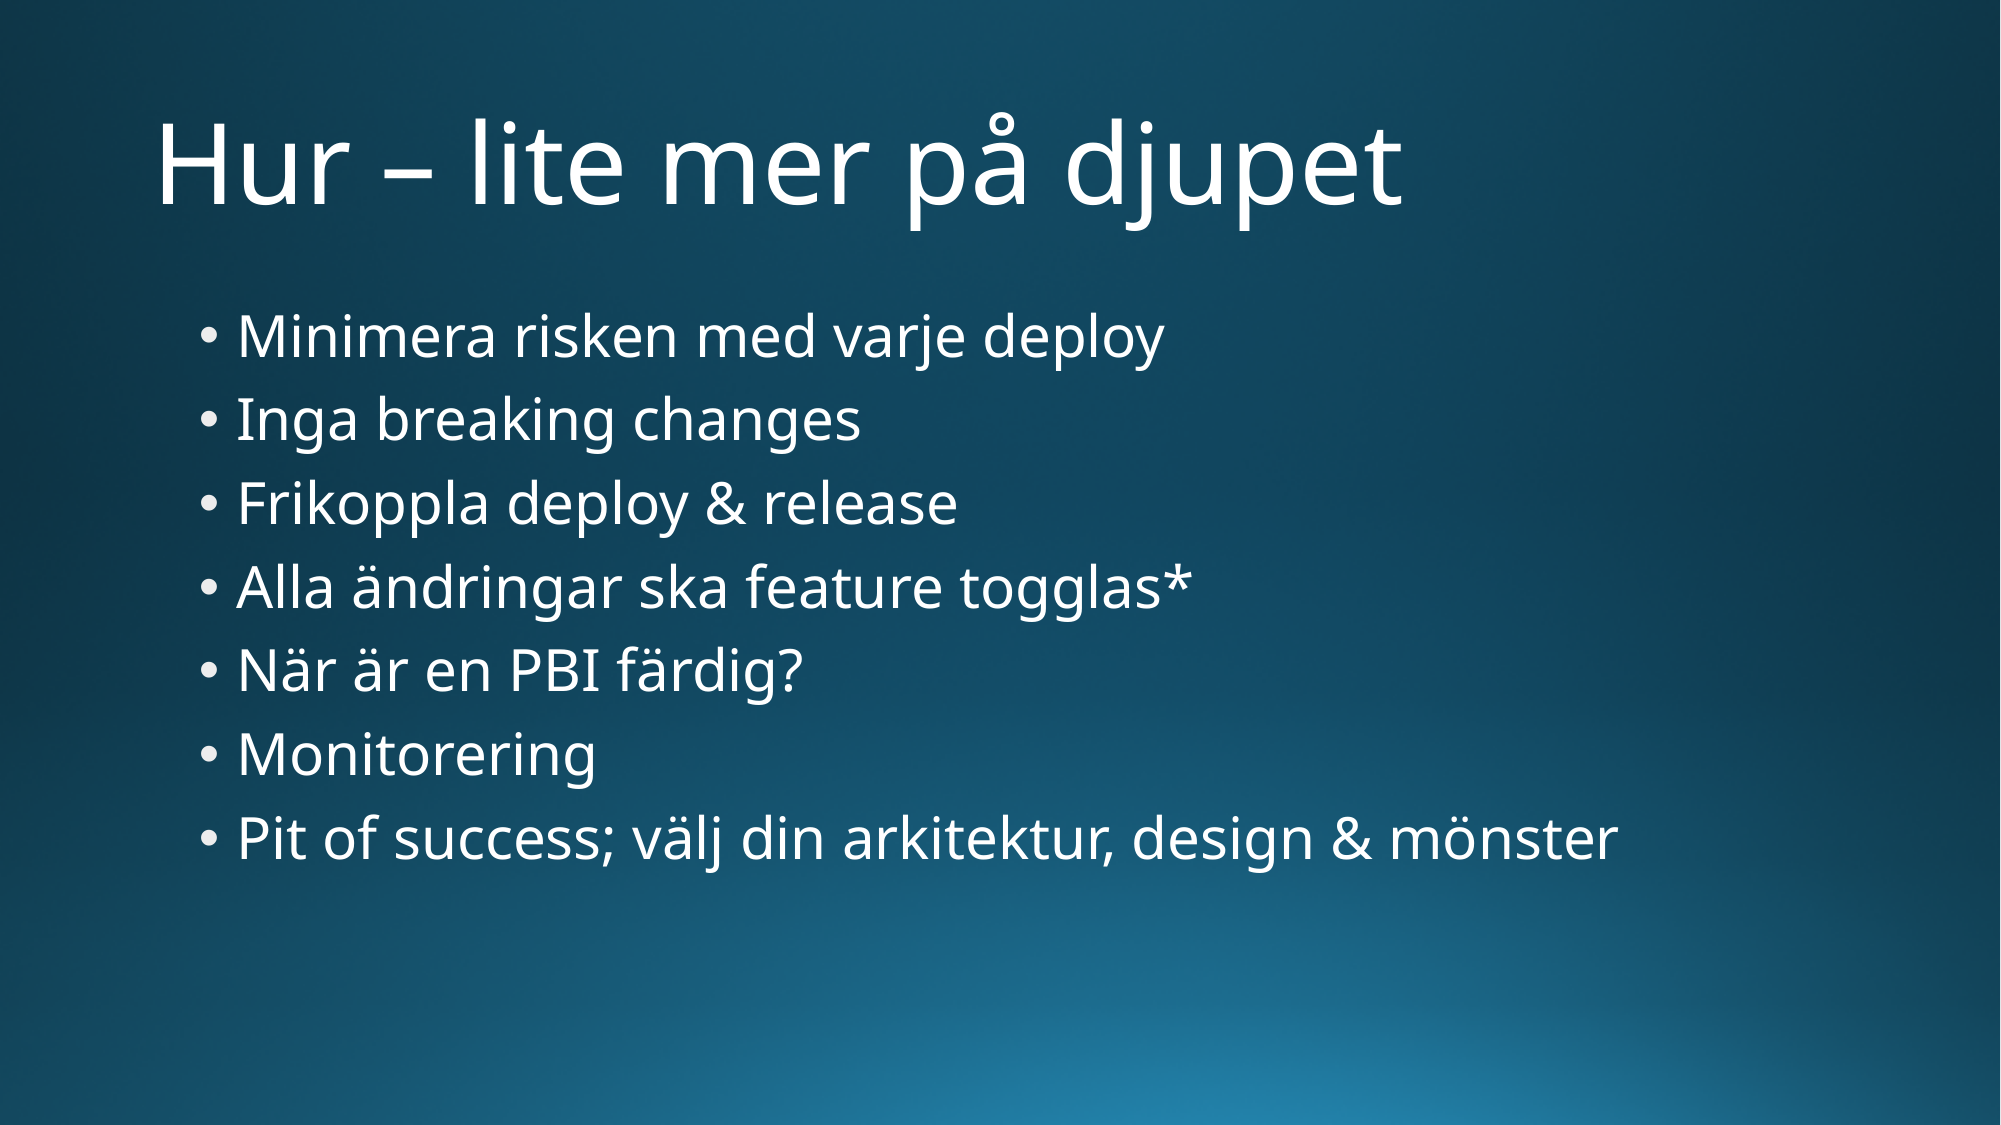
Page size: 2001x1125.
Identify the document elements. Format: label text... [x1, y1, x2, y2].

title Hur – lite mer på djupet [137, 59, 1863, 278]
list Minimera risken med varje deploy Inga breaking changes Frikoppla deploy & release Alla ändringar ska feature togglas* När är en PBI färdig? Monitorering Pit of success; välj din arkitektur, design & mönster [183, 299, 1863, 1014]
picture [0, 0, 2001, 1125]
